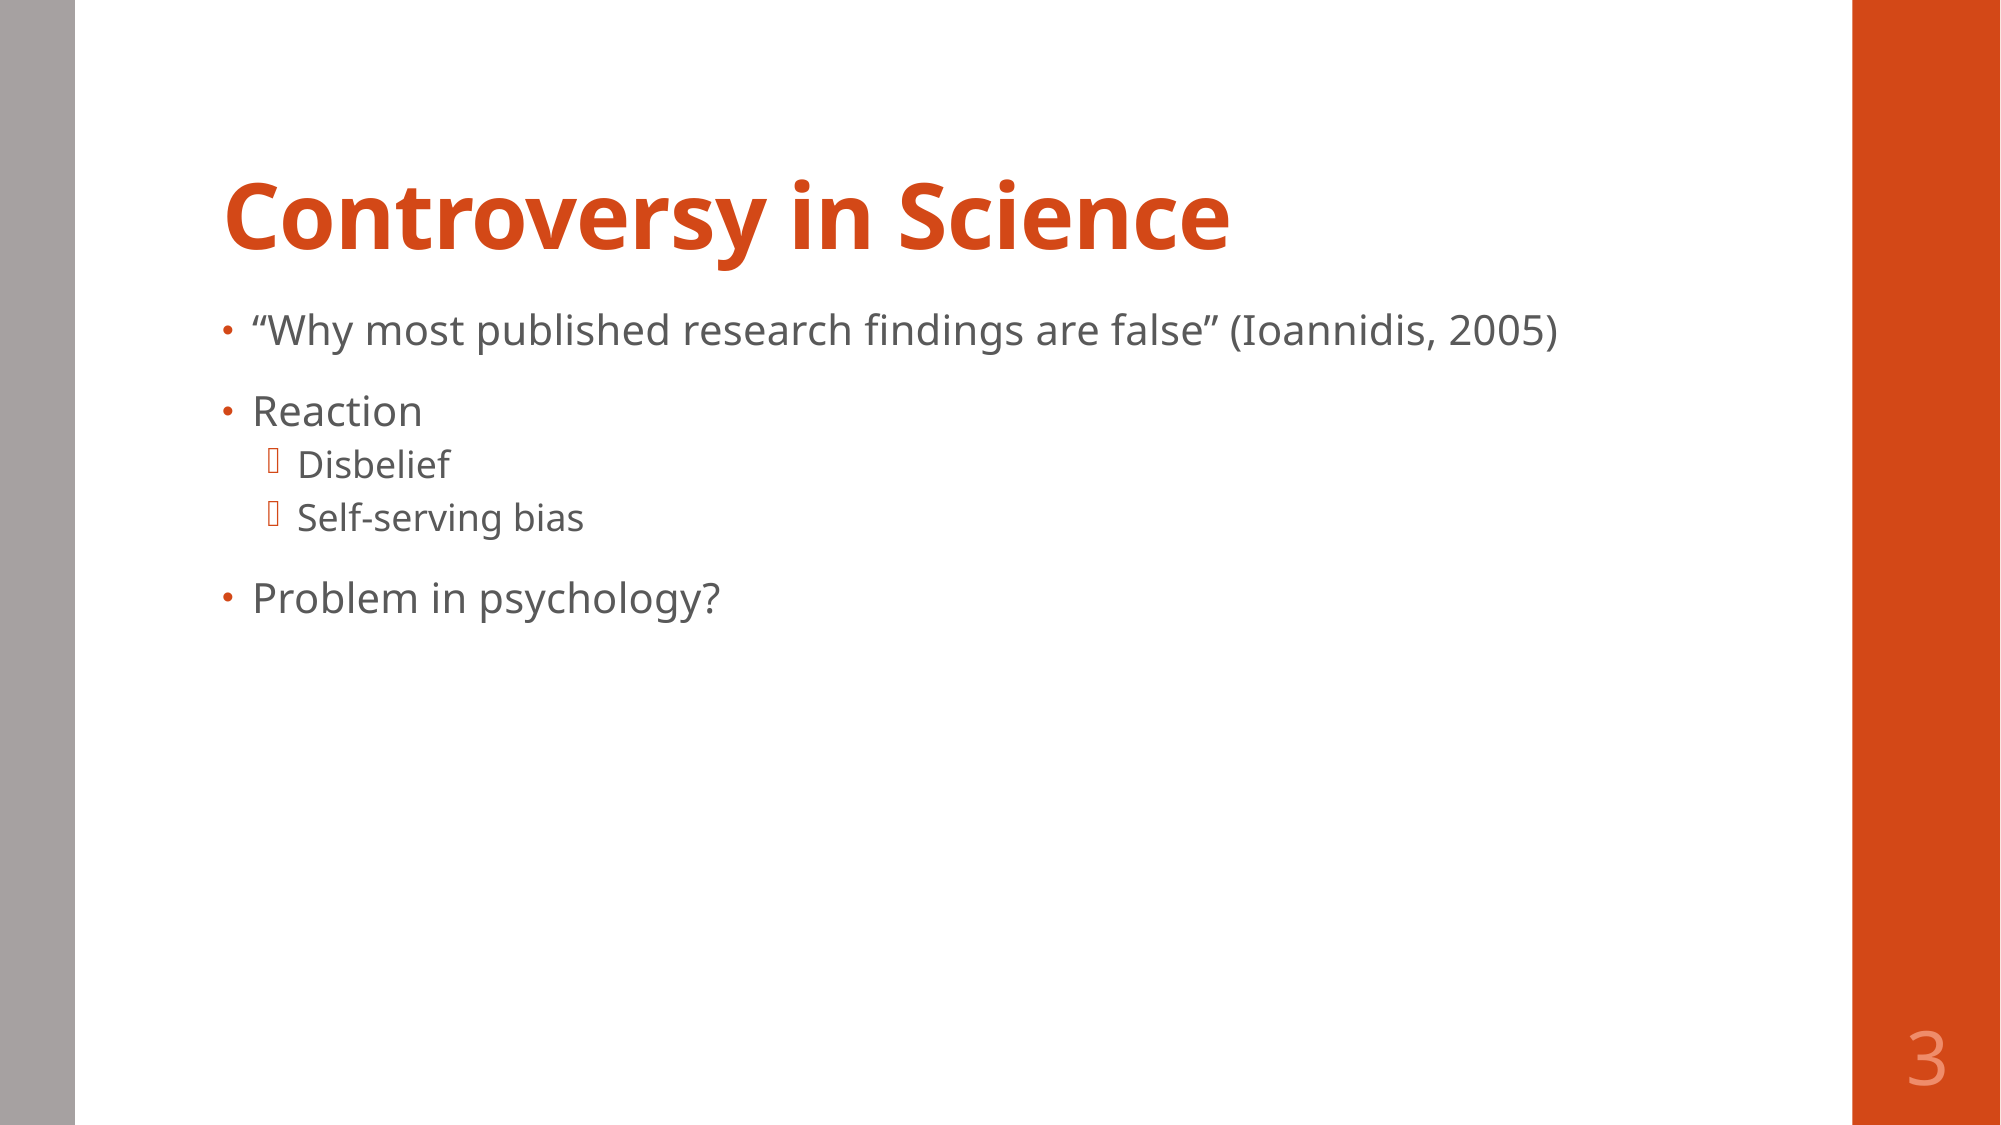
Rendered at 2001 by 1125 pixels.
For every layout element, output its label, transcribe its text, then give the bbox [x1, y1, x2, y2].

title Controversy in Science [206, 48, 1797, 278]
list “Why most published research findings are false” (Ioannidis, 2005) Reaction Disbelief Self-serving bias Problem in psychology? [206, 299, 1617, 1014]
slide_number 3 [1852, 1012, 2000, 1110]
